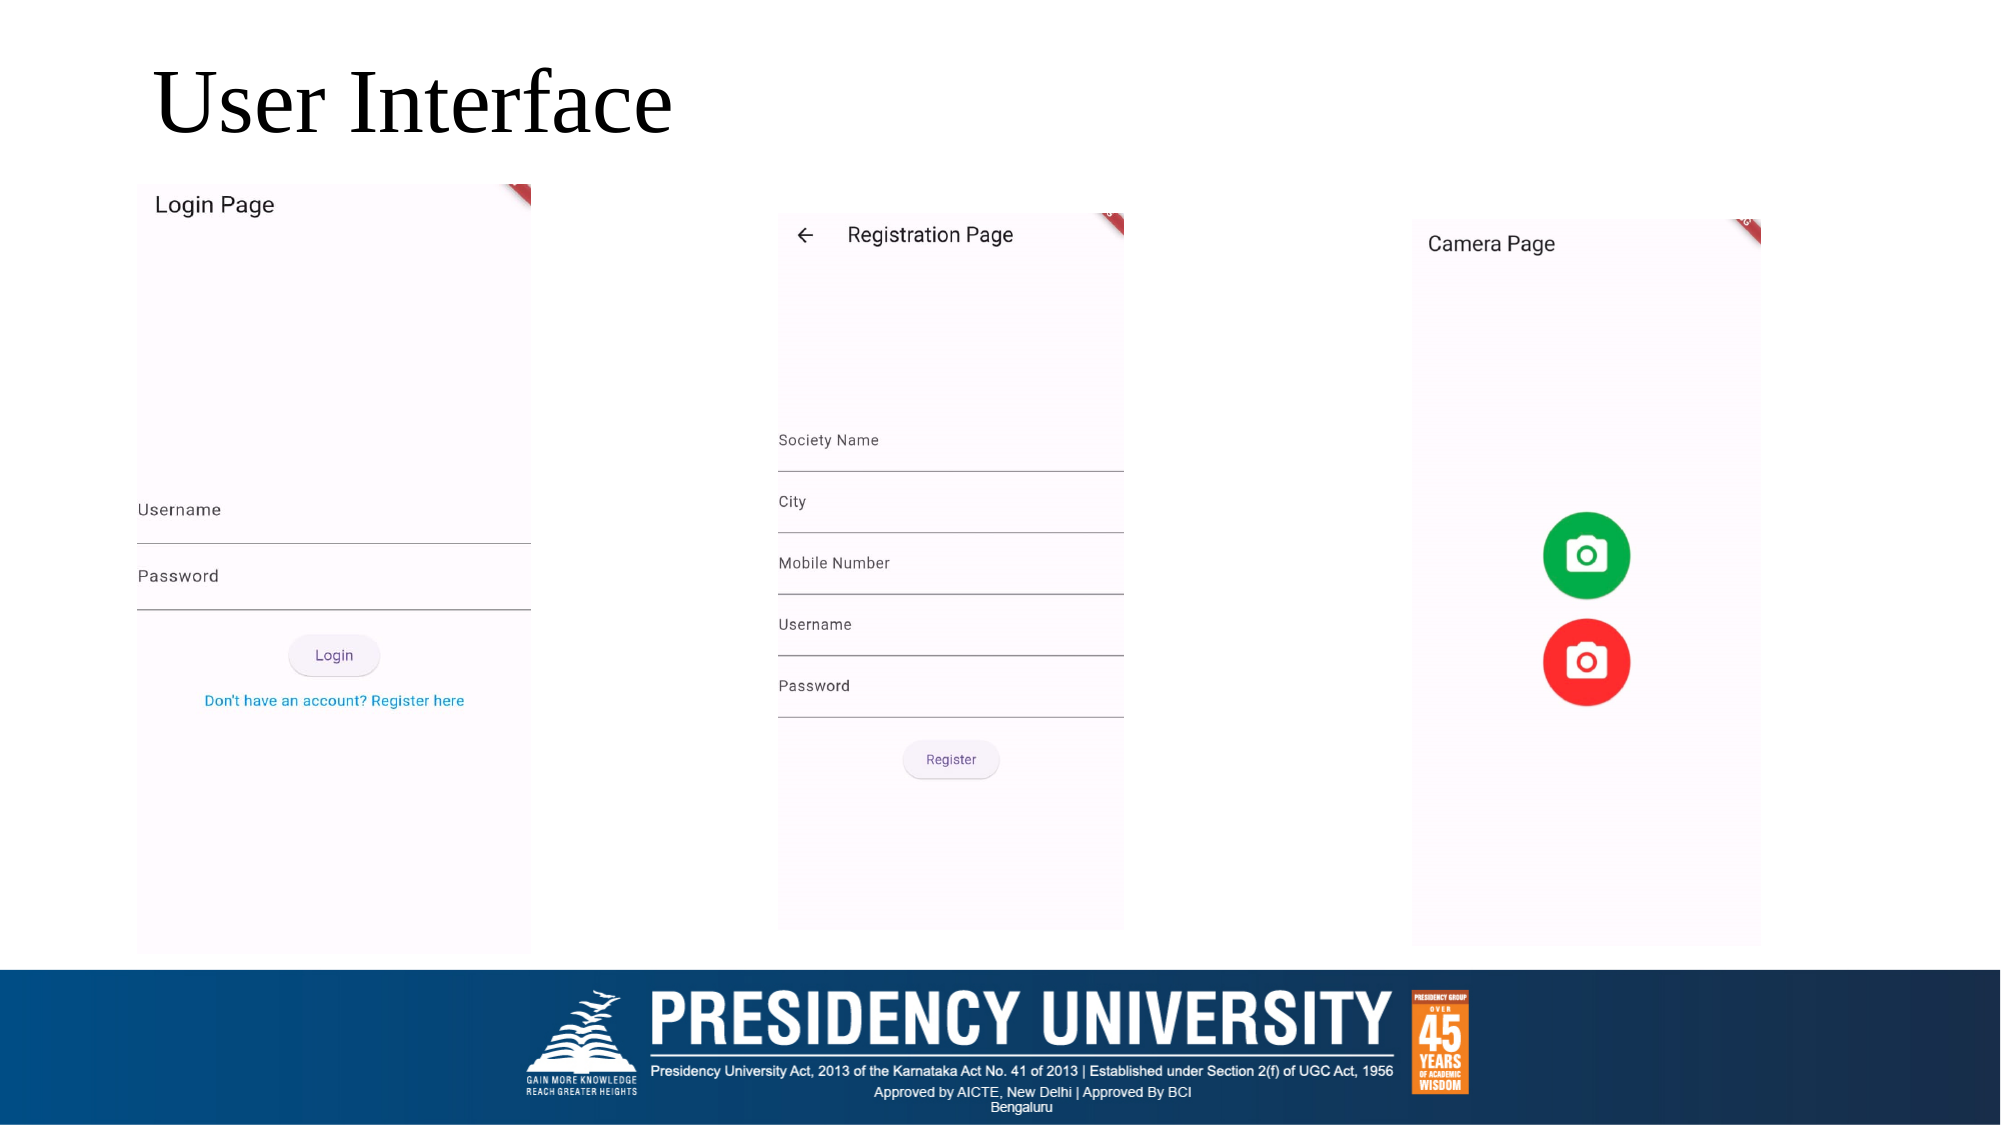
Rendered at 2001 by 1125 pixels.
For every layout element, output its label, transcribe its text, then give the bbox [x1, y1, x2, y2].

picture [0, 0, 2001, 1125]
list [137, 184, 531, 954]
title User Interface [137, 0, 1863, 212]
